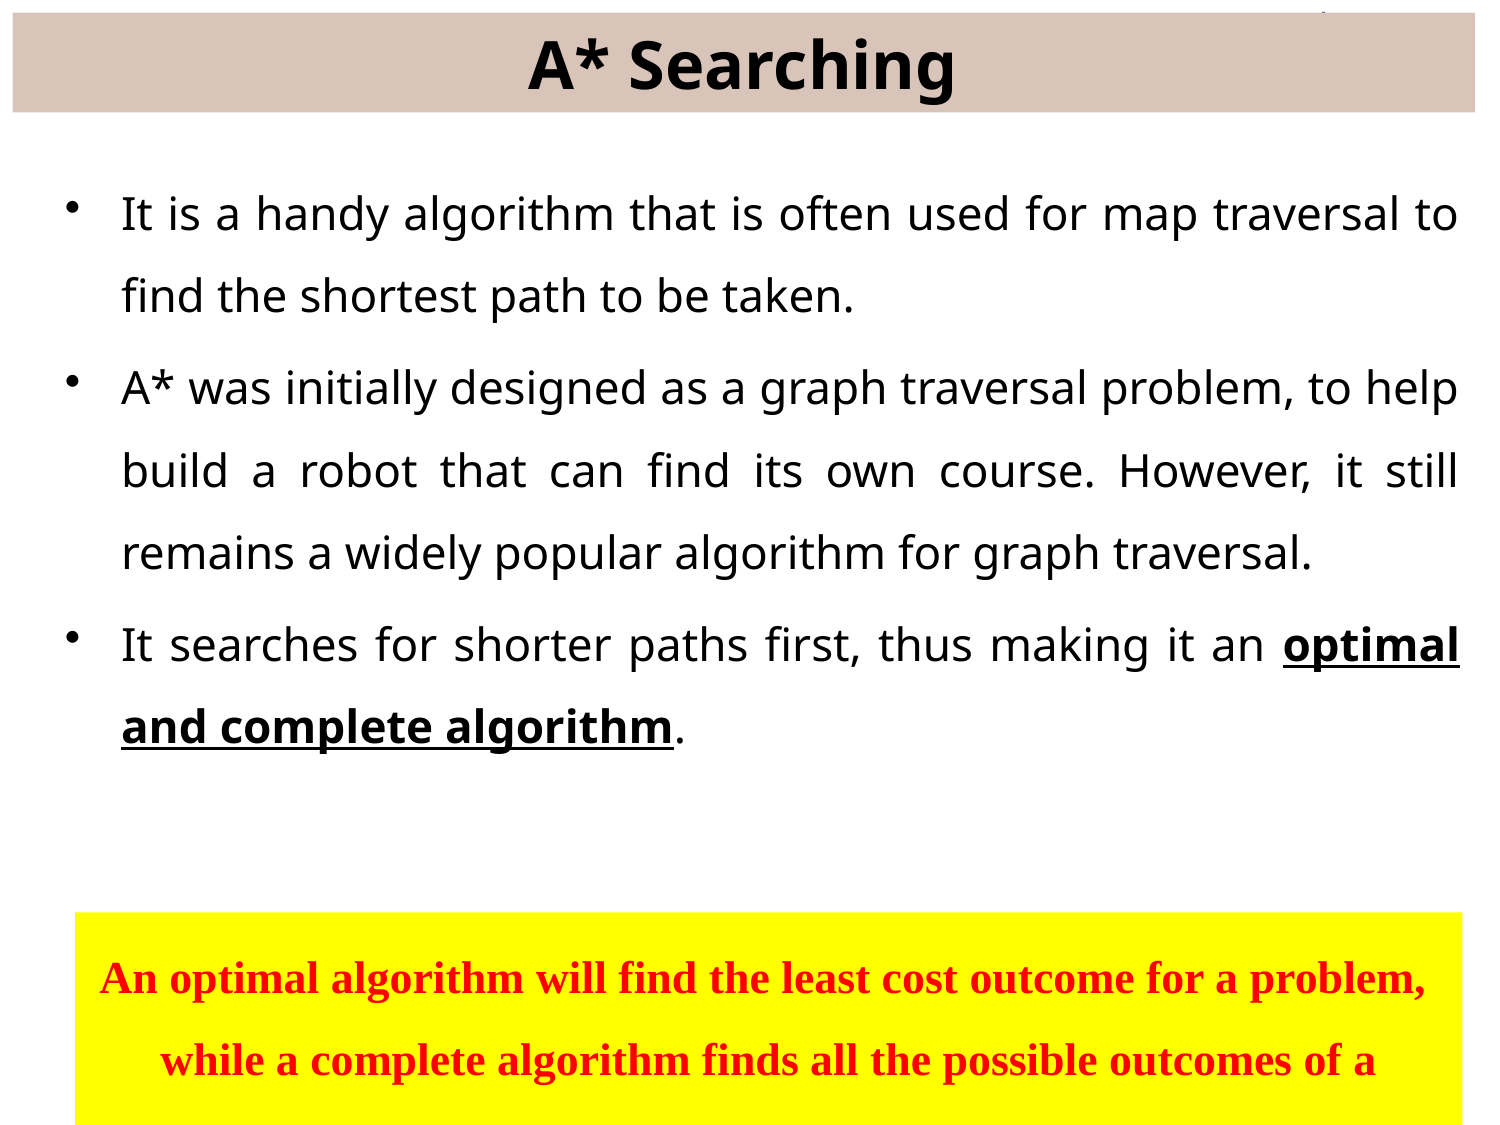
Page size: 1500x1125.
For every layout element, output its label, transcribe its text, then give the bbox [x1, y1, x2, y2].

title A* Searching [11, 11, 1476, 113]
list It is a handy algorithm that is often used for map traversal to find the shortest path to be taken. A* was initially designed as a graph traversal problem, to help build a robot that can find its own course. However, it still remains a widely popular algorithm for graph traversal. It searches for shorter paths first, thus making it an optimal and complete algorithm. [49, 149, 1476, 1088]
text_box An optimal algorithm will find the least cost outcome for a problem, while a complete algorithm finds all the possible outcomes of a problem. [75, 912, 1463, 1125]
